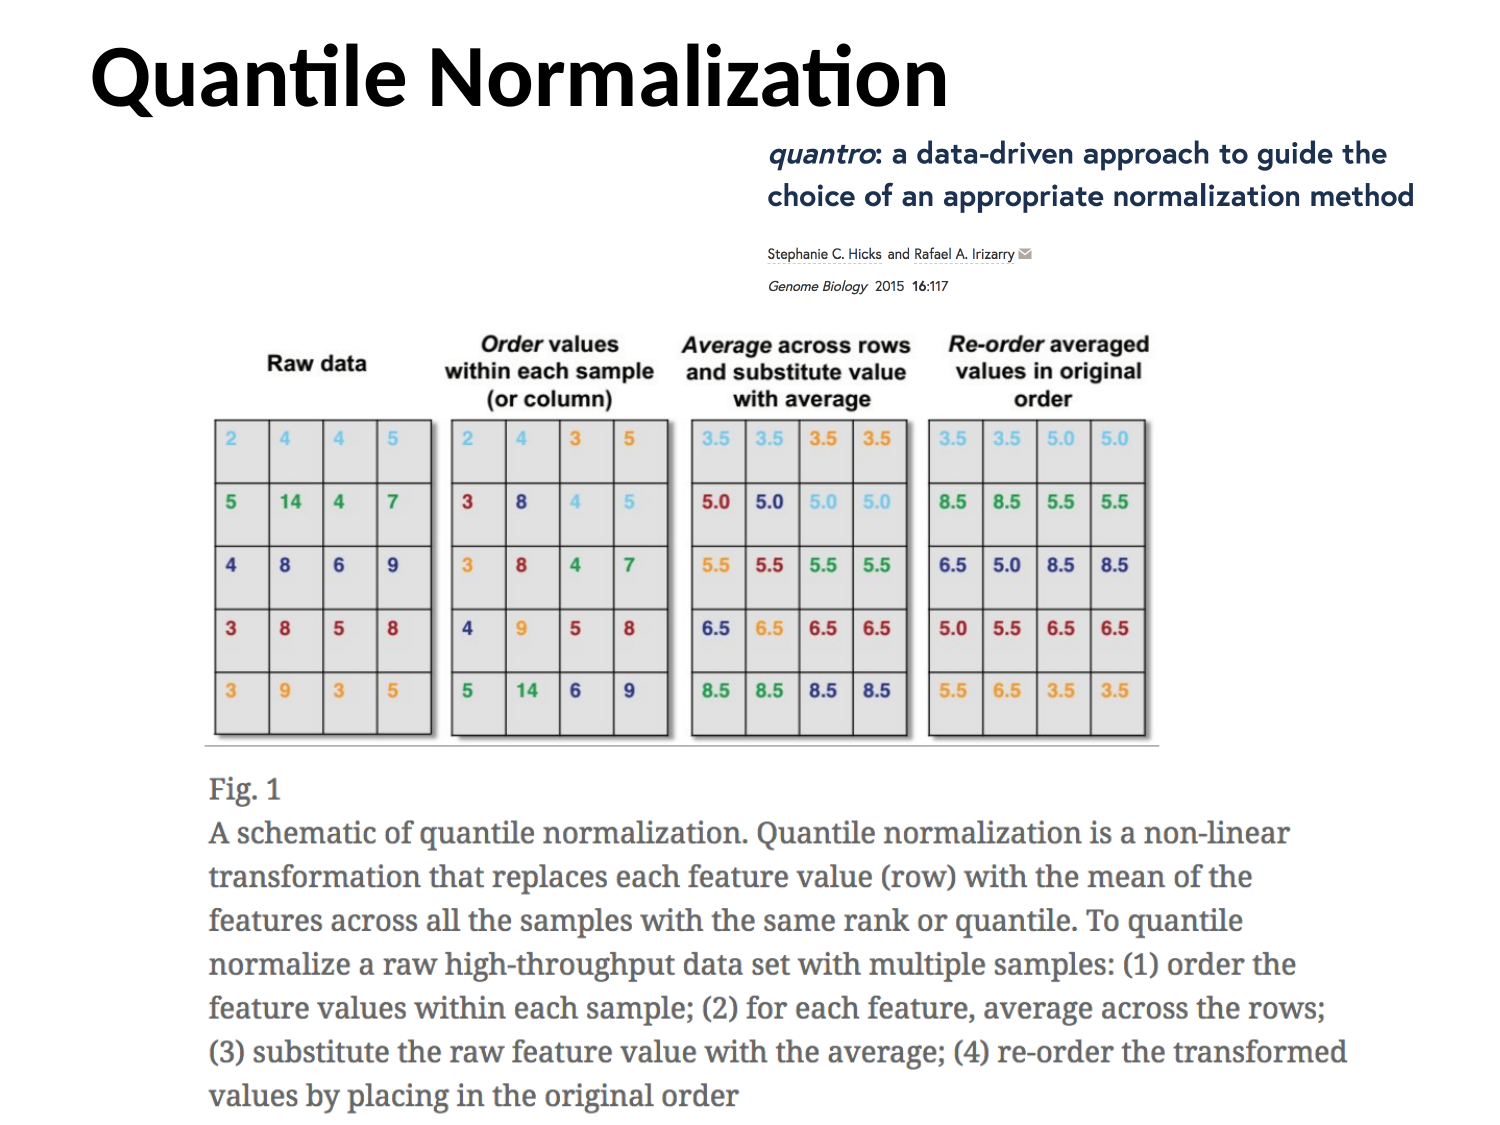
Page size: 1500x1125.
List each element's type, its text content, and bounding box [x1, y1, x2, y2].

title Quantile Normalization [75, 9, 1425, 133]
picture [192, 760, 1368, 1125]
picture [192, 302, 1176, 759]
picture [755, 132, 1426, 299]
